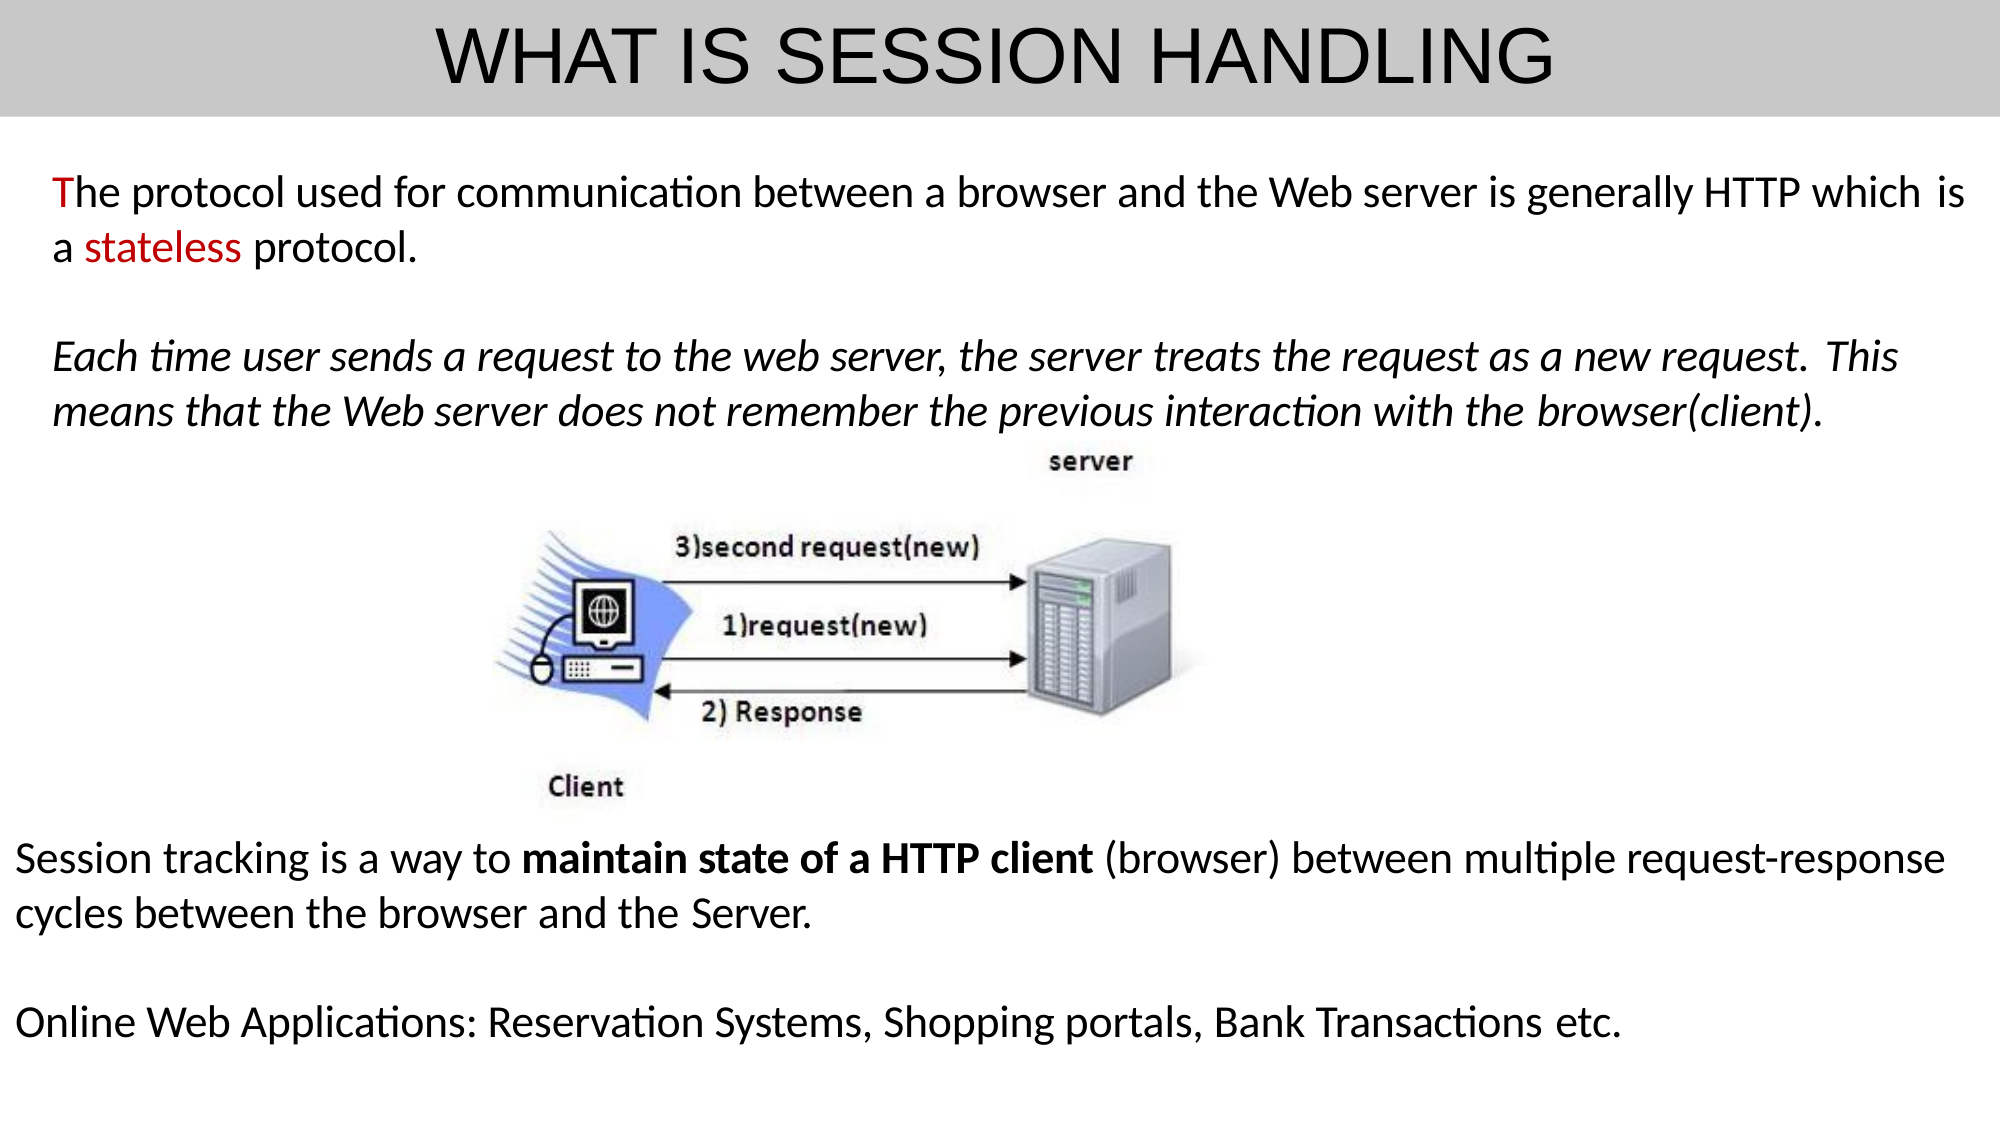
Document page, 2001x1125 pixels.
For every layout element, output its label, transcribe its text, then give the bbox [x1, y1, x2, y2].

text_box The protocol used for communication between a browser and the Web server is generally HTTP which is a stateless protocol. Each time user sends a request to the web server, the server treats the request as a new request. This means that the Web server does not remember the previous interaction with the browser(client). [49, 160, 1984, 437]
text_box [0, 0, 2000, 117]
text_box Session tracking is a way to maintain state of a HTTP client (browser) between multiple request-response cycles between the browser and the Server. Online Web Applications: Reservation Systems, Shopping portals, Bank Transactions etc. [12, 825, 1977, 1047]
text_box [492, 441, 1210, 823]
title WHAT IS SESSION HANDLING [433, 1, 1566, 192]
